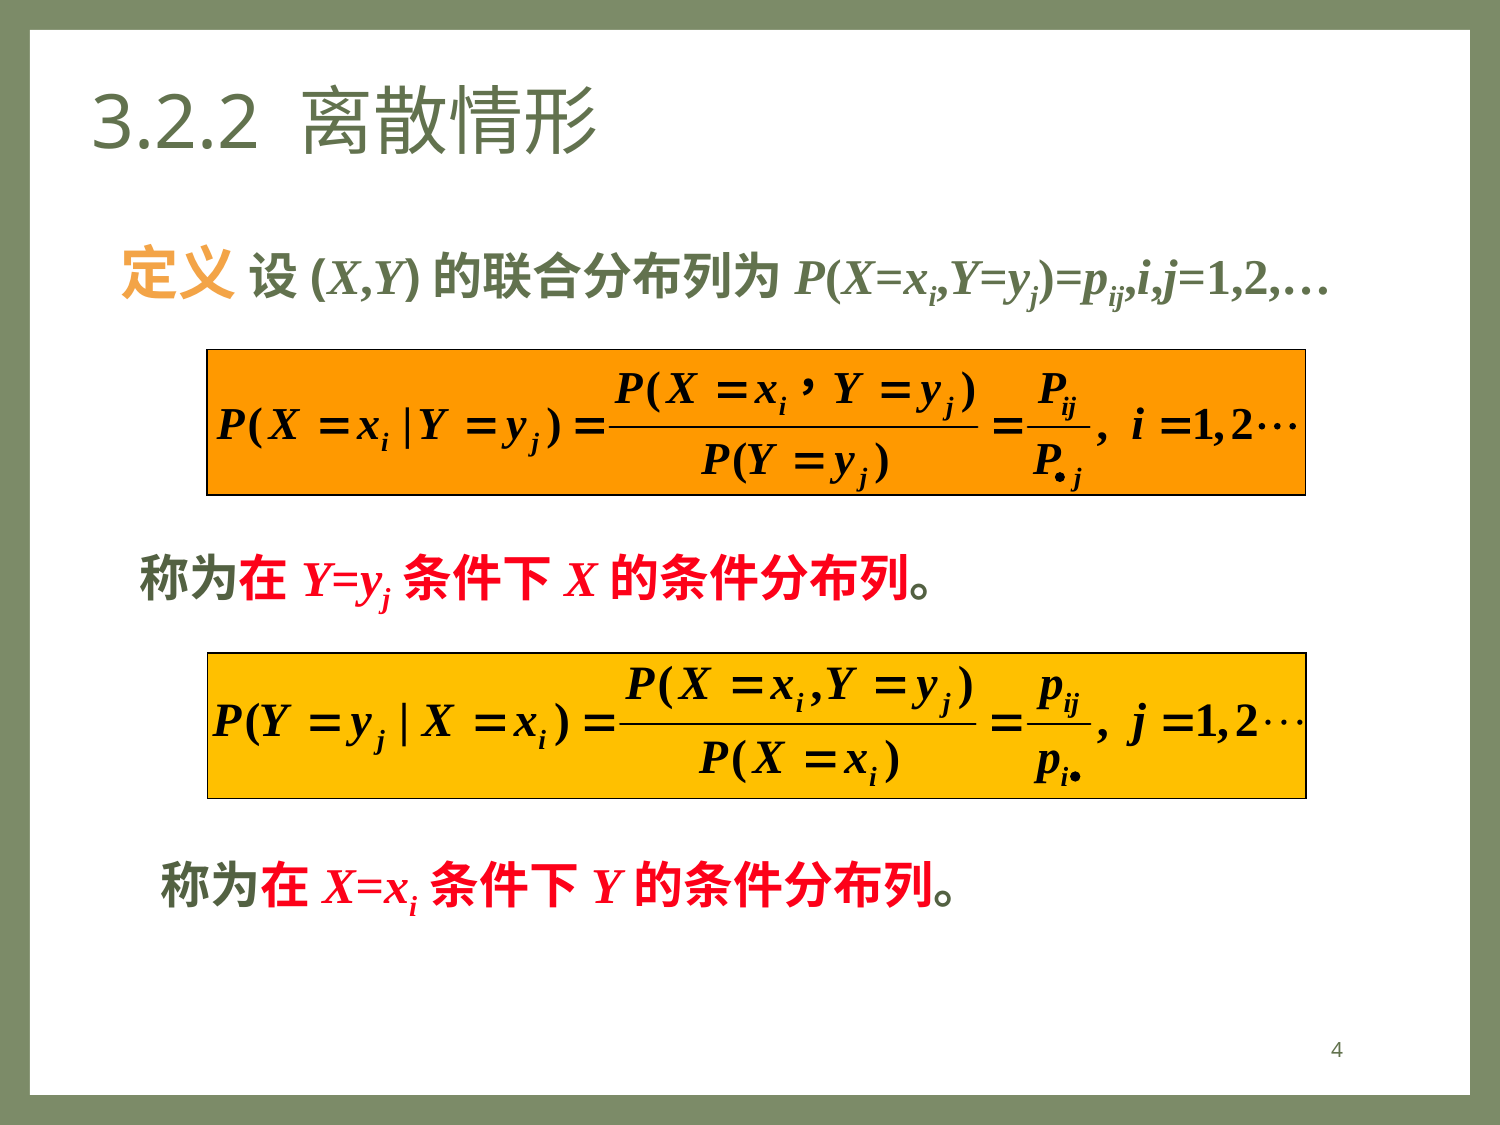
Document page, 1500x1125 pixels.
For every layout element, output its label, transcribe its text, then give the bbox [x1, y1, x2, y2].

title 3.2.2 离散情形 [76, 76, 1128, 173]
text_box 定义 设(X,Y)的联合分布列为P(X=xi,Y=yj)=pij,i,j=1,2,… [76, 231, 1413, 337]
text_box 称为在Y=yj条件下X的条件分布列。 [101, 538, 1391, 644]
slide_number 4 [1147, 1020, 1358, 1081]
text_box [206, 349, 1307, 501]
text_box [202, 652, 1316, 800]
text_box 称为在X=xi条件下Y的条件分布列。 [122, 846, 1413, 951]
